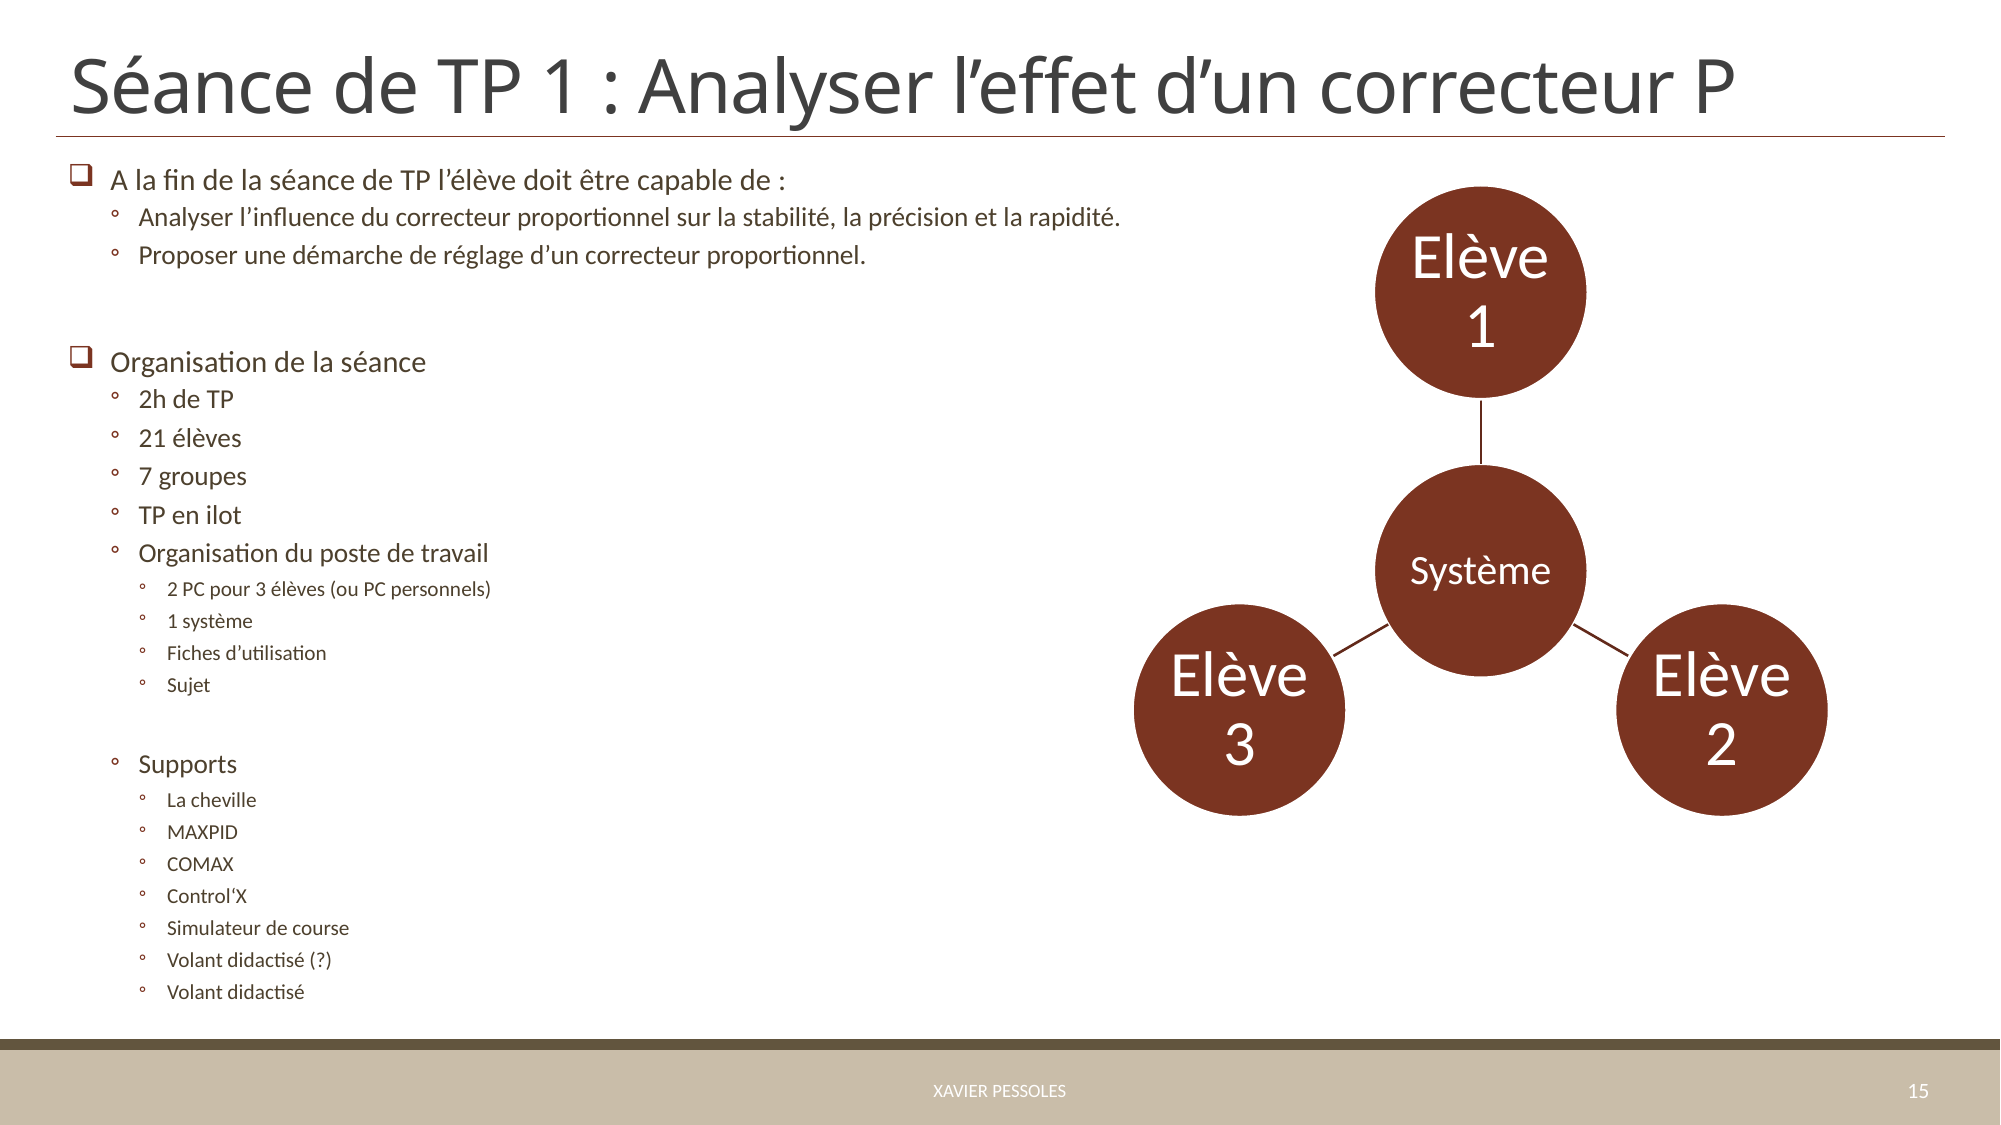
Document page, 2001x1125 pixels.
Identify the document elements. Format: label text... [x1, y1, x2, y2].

title Séance de TP 1 : Analyser l’effet d’un correcteur P [55, 5, 1946, 137]
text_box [961, 182, 2000, 821]
slide_number 15 [1709, 1059, 1945, 1120]
footer Xavier Pessoles [409, 1059, 1591, 1120]
list A la fin de la séance de TP l’élève doit être capable de : Analyser l’influence du correcteur proportionnel sur la stabilité, la précision et la rapidité. Proposer une démarche de réglage d’un correcteur proportionnel. Organisation de la séance 2h de TP 21 élèves 7 groupes TP en ilot Organisation du poste de travail 2 PC pour 3 élèves (ou PC personnels) 1 système Fiches d’utilisation Sujet Supports La cheville MAXPID COMAX Control‘X Simulateur de course Volant didactisé (?) Volant didactisé [55, 156, 1945, 1013]
